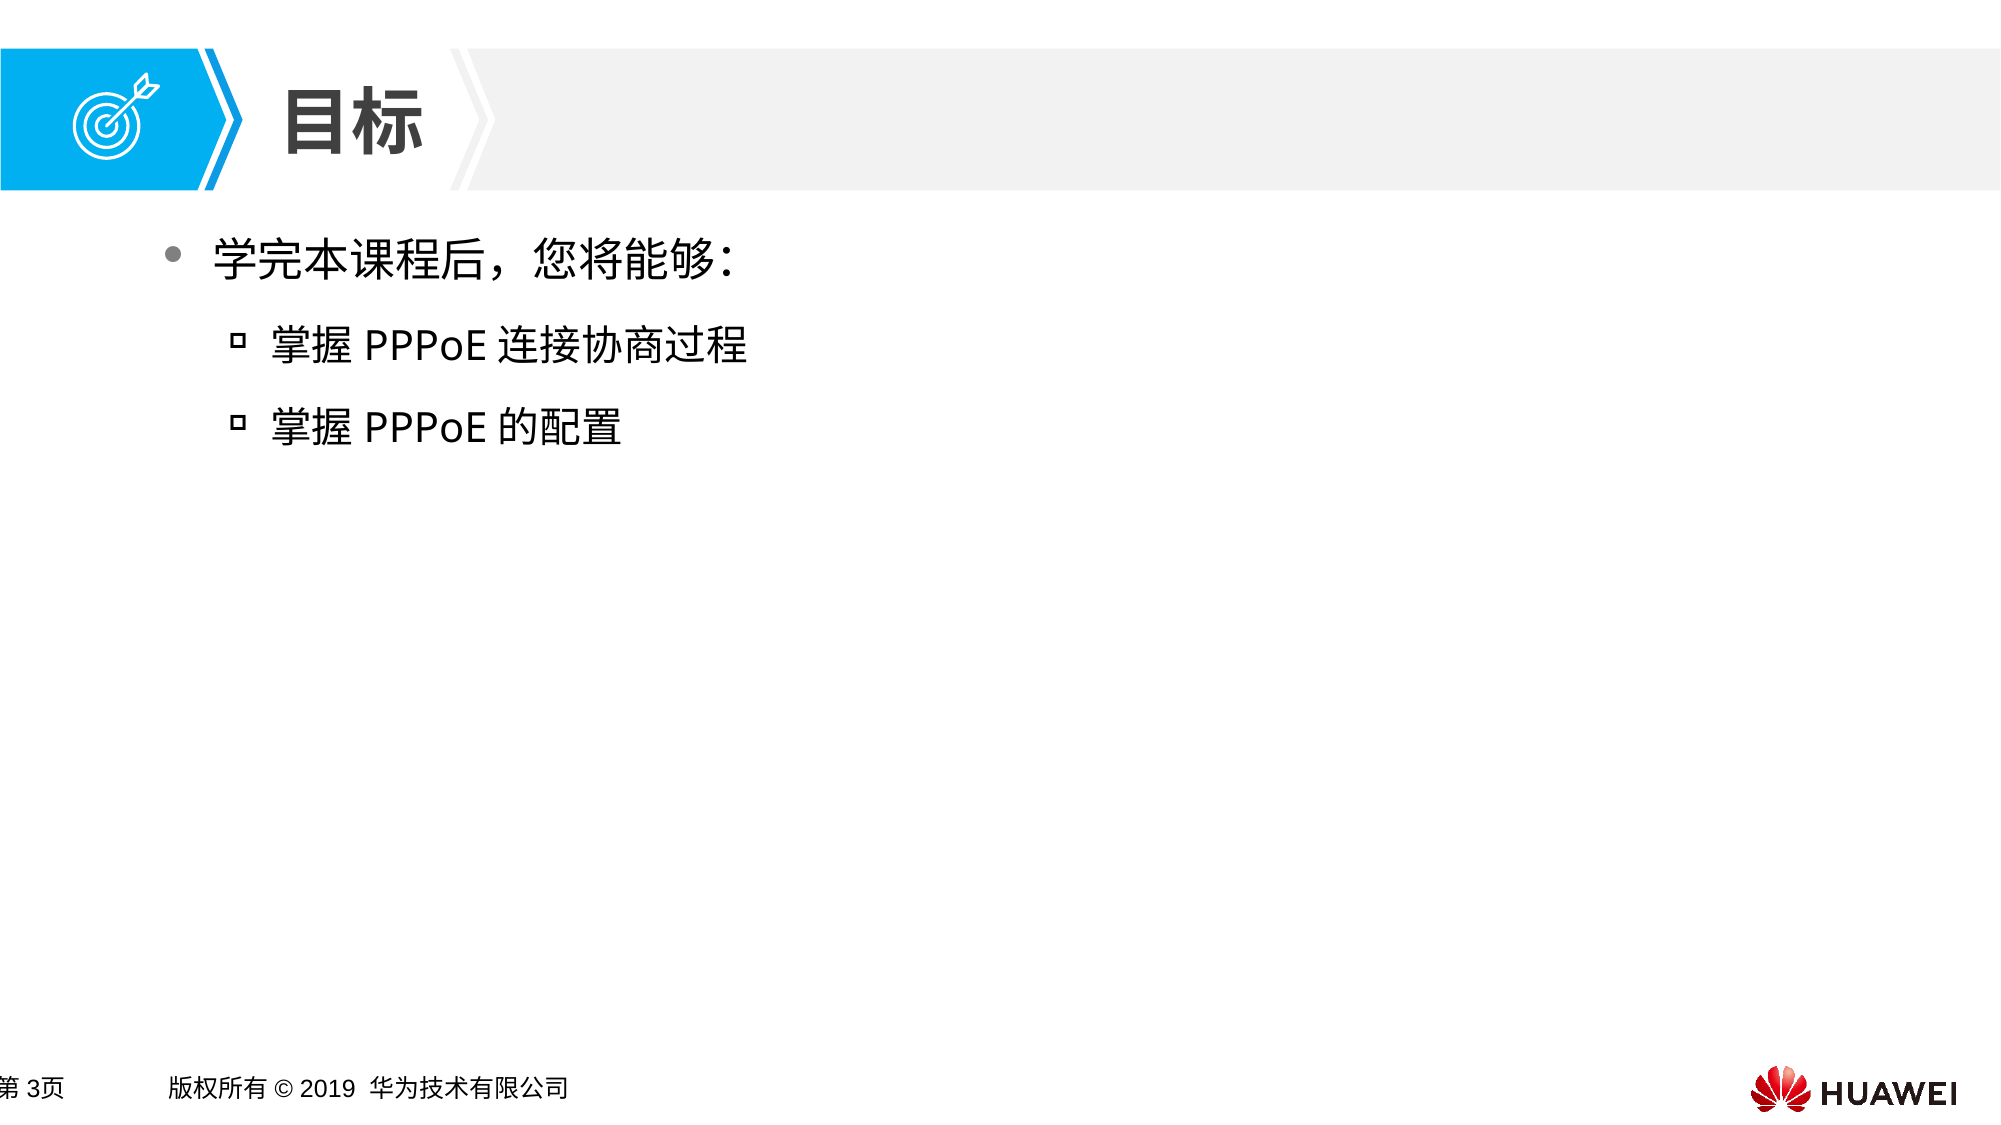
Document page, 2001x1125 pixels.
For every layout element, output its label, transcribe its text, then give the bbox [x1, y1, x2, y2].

picture [1751, 1066, 1956, 1112]
list 学完本课程后，您将能够： 掌握PPPoE连接协商过程 掌握PPPoE的配置 [149, 202, 1882, 971]
